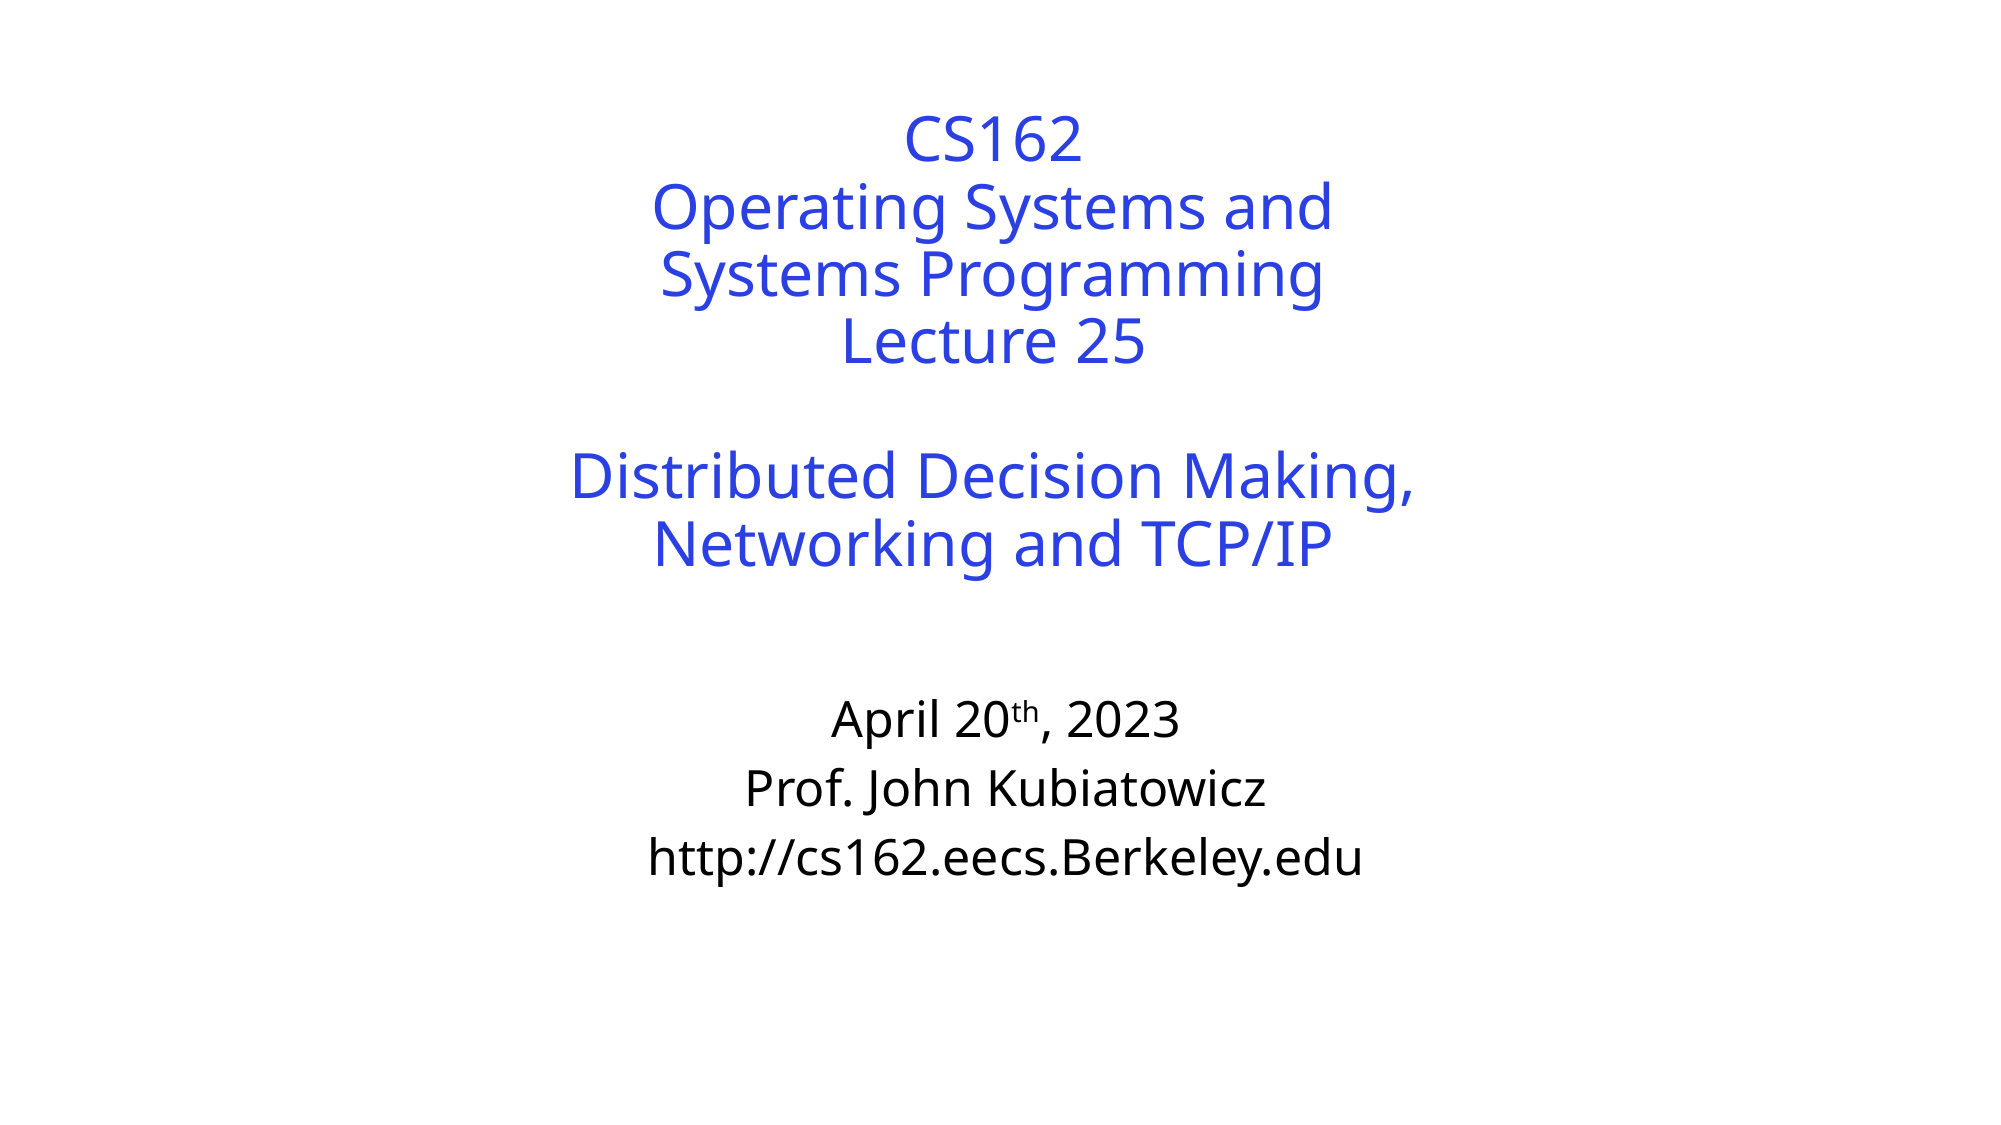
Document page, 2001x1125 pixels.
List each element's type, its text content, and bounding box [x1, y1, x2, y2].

title CS162 Operating Systems and Systems Programming Lecture 25 Distributed Decision Making, Networking and TCP/IP [137, 212, 1850, 550]
subtitle April 20th, 2023 Prof. John Kubiatowicz http://cs162.eecs.Berkeley.edu [350, 687, 1663, 925]
